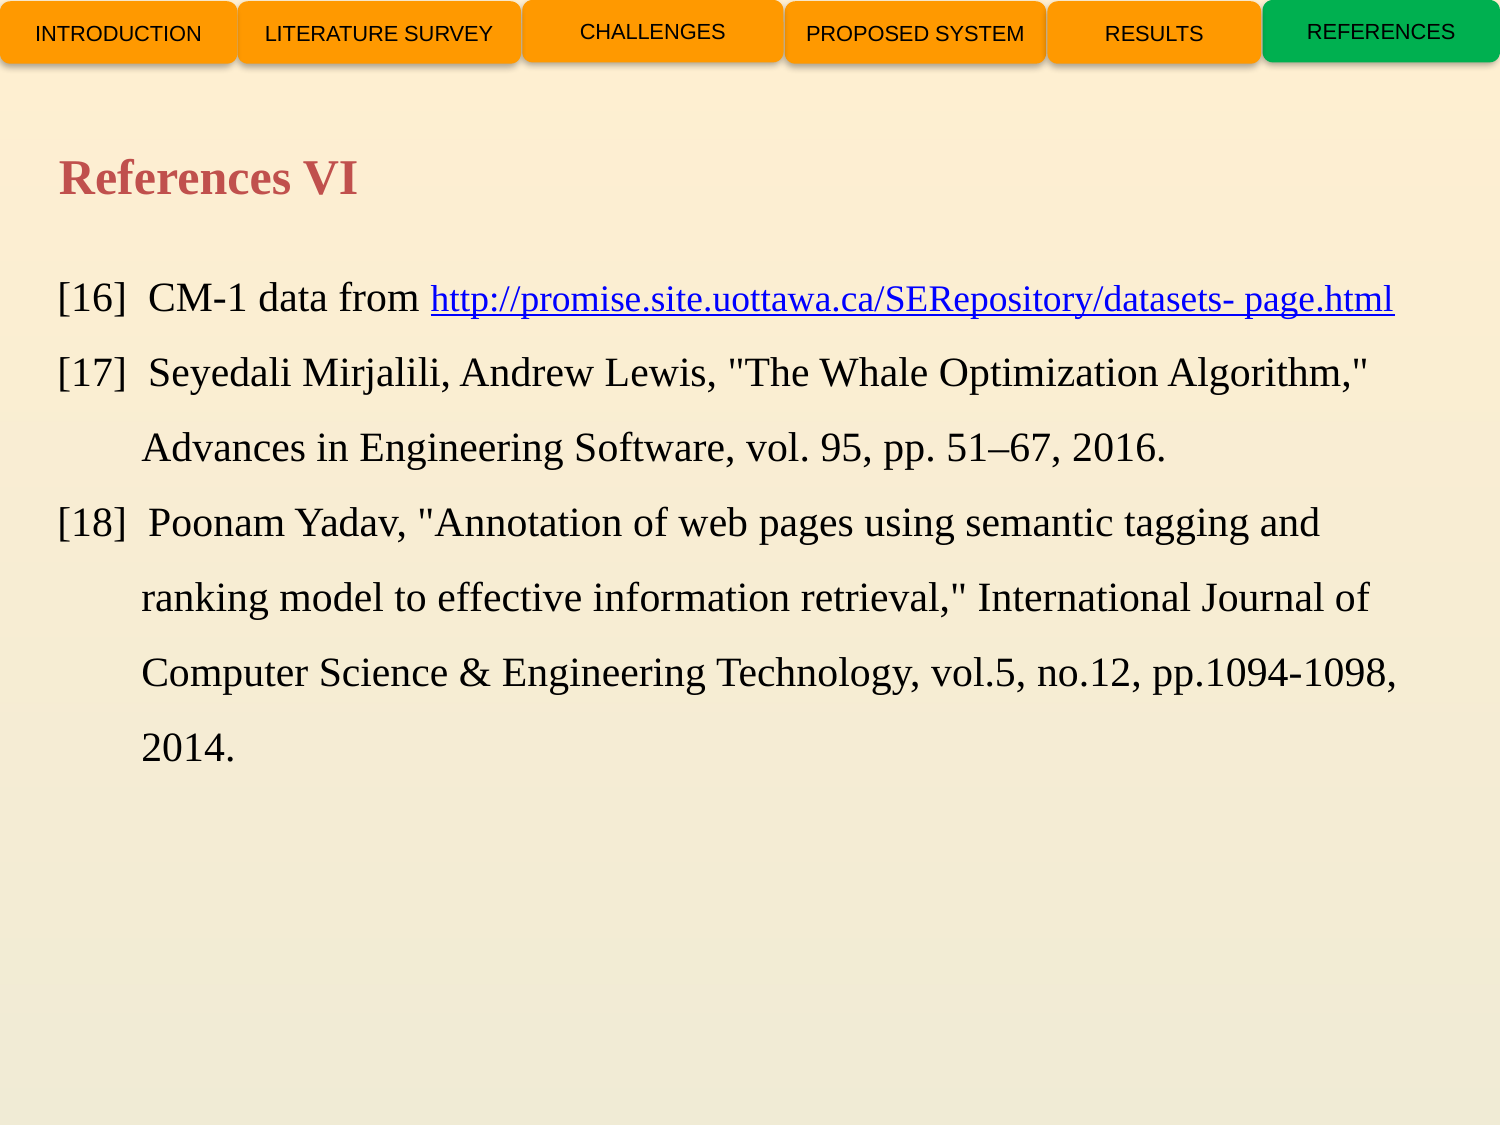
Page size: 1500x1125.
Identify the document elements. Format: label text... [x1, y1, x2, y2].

text_box PROPOSED SYSTEM [785, 0, 1046, 66]
text_box RESULTS [1045, 0, 1264, 66]
text_box INTRODUCTION [0, 0, 240, 66]
text_box LITERATURE SURVEY [238, 0, 524, 66]
text_box REFERENCES [1262, 0, 1500, 65]
text_box References VI [44, 137, 374, 213]
text_box [16] CM-1 data from http://promise.site.uottawa.ca/SERepository/datasets- page.html [17] Seyedali Mirjalili, Andrew Lewis, "The Whale Optimization Algorithm," Advances in Engineering Software, vol. 95, pp. 51–67, 2016. [18] Poonam Yadav, "Annotation of web pages using semantic tagging and ranking model to effective information retrieval," International Journal of Computer Science & Engineering Technology, vol.5, no.12, pp.1094-1098, 2014. [42, 237, 1451, 778]
text_box CHALLENGES [522, 0, 786, 65]
